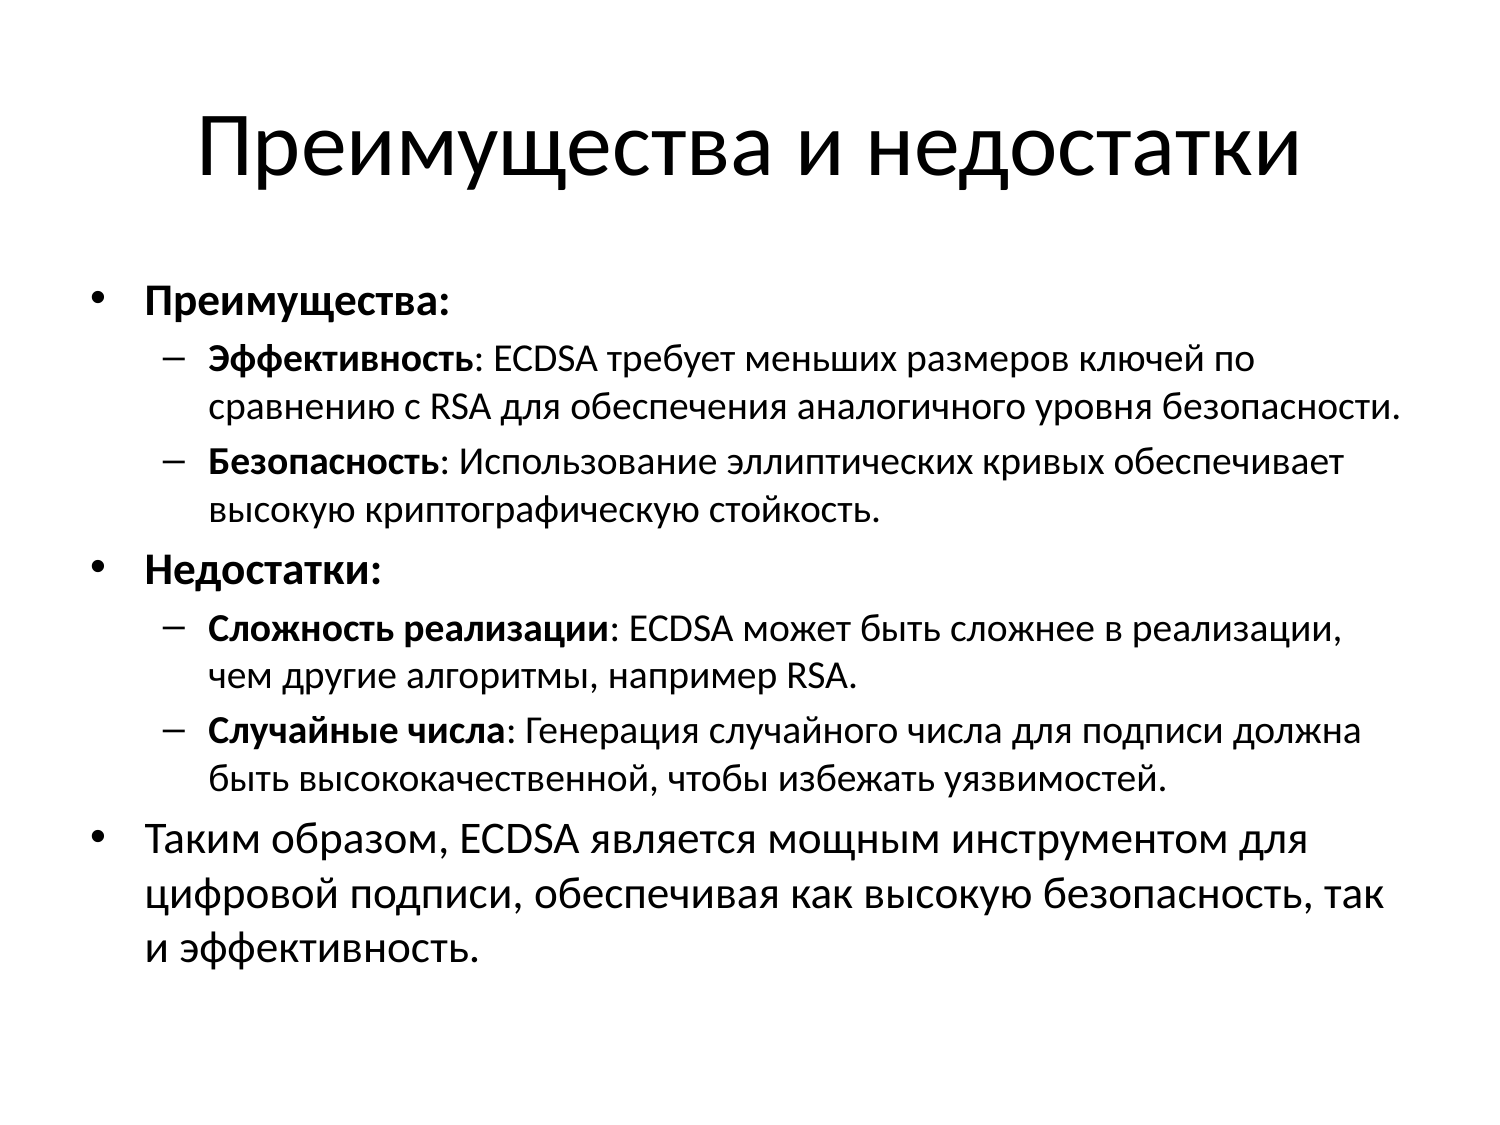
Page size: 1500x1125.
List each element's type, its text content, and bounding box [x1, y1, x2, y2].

title Преимущества и недостатки [75, 45, 1425, 233]
list Преимущества: Эффективность: ECDSA требует меньших размеров ключей по сравнению с RSA для обеспечения аналогичного уровня безопасности. Безопасность: Использование эллиптических кривых обеспечивает высокую криптографическую стойкость. Недостатки: Сложность реализации: ECDSA может быть сложнее в реализации, чем другие алгоритмы, например RSA. Случайные числа: Генерация случайного числа для подписи должна быть высококачественной, чтобы избежать уязвимостей. Таким образом, ECDSA является мощным инструментом для цифровой подписи, обеспечивая как высокую безопасность, так и эффективность. [75, 262, 1425, 1005]
